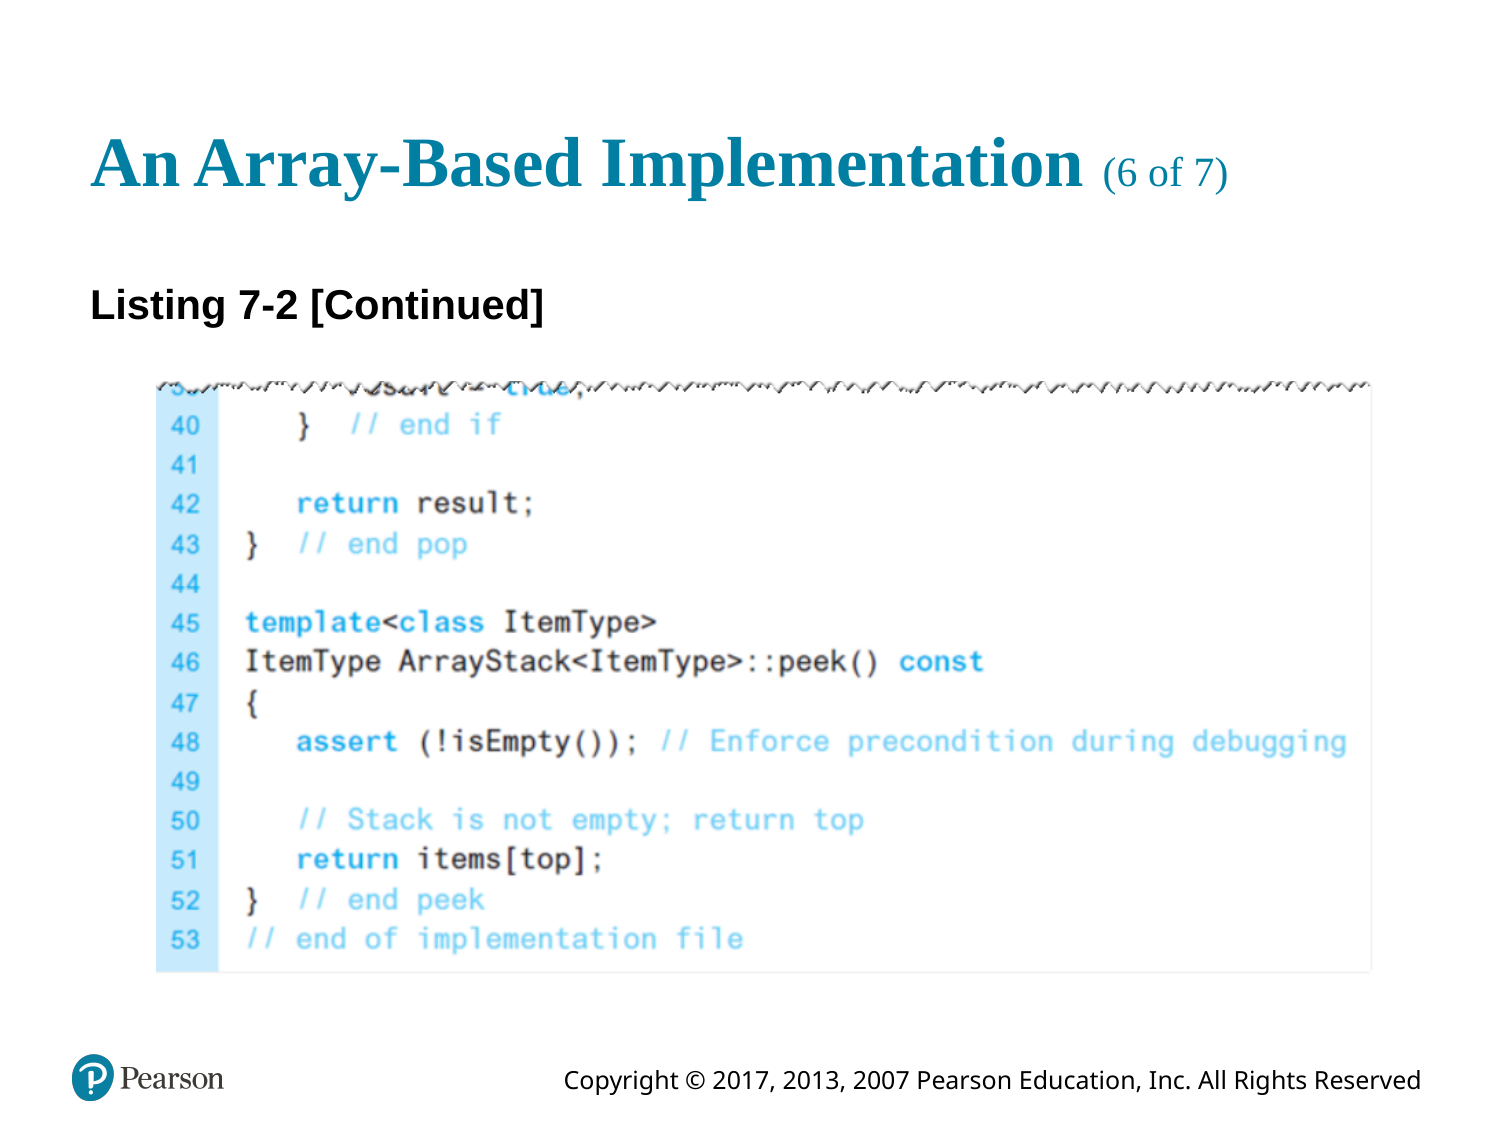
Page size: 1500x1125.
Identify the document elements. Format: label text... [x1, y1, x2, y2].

picture [80, 1063, 106, 1088]
picture [72, 1054, 88, 1070]
picture [98, 1054, 224, 1101]
picture [155, 381, 1375, 976]
list Listing 7-2 [Continued] [75, 262, 1425, 342]
title An Array-Based Implementation (6 of 7) [75, 35, 1425, 216]
picture [72, 1087, 83, 1101]
